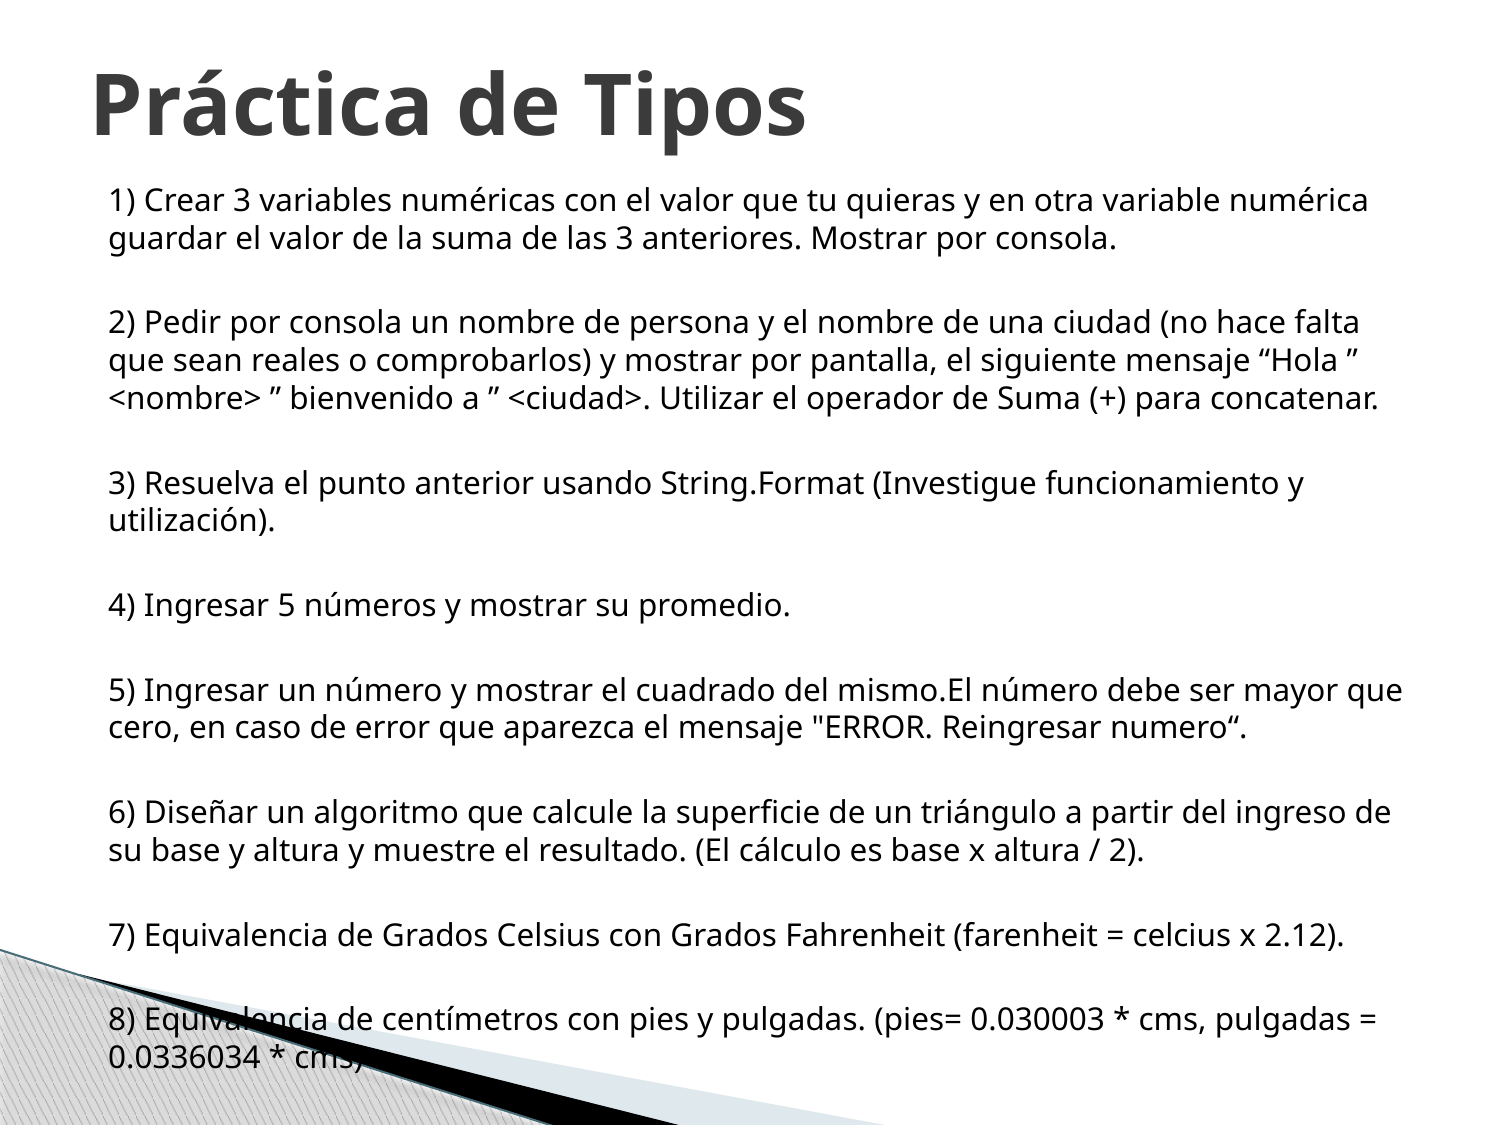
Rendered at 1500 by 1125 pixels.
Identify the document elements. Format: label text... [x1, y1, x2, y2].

list 1) Crear 3 variables numéricas con el valor que tu quieras y en otra variable numérica guardar el valor de la suma de las 3 anteriores. Mostrar por consola. 2) Pedir por consola un nombre de persona y el nombre de una ciudad (no hace falta que sean reales o comprobarlos) y mostrar por pantalla, el siguiente mensaje “Hola ” <nombre> ” bienvenido a ” <ciudad>. Utilizar el operador de Suma (+) para concatenar. 3) Resuelva el punto anterior usando String.Format (Investigue funcionamiento y utilización). 4) Ingresar 5 números y mostrar su promedio. 5) Ingresar un número y mostrar el cuadrado del mismo.El número debe ser mayor que cero, en caso de error que aparezca el mensaje "ERROR. Reingresar numero“. 6) Diseñar un algoritmo que calcule la superficie de un triángulo a partir del ingreso de su base y altura y muestre el resultado. (El cálculo es base x altura / 2). 7) Equivalencia de Grados Celsius con Grados Fahrenheit (farenheit = celcius x 2.12). 8) Equivalencia de centímetros con pies y pulgadas. (pies= 0.030003 * cms, pulgadas = 0.0336034 * cms) [75, 195, 1425, 1106]
title Práctica de Tipos [75, 7, 1425, 195]
